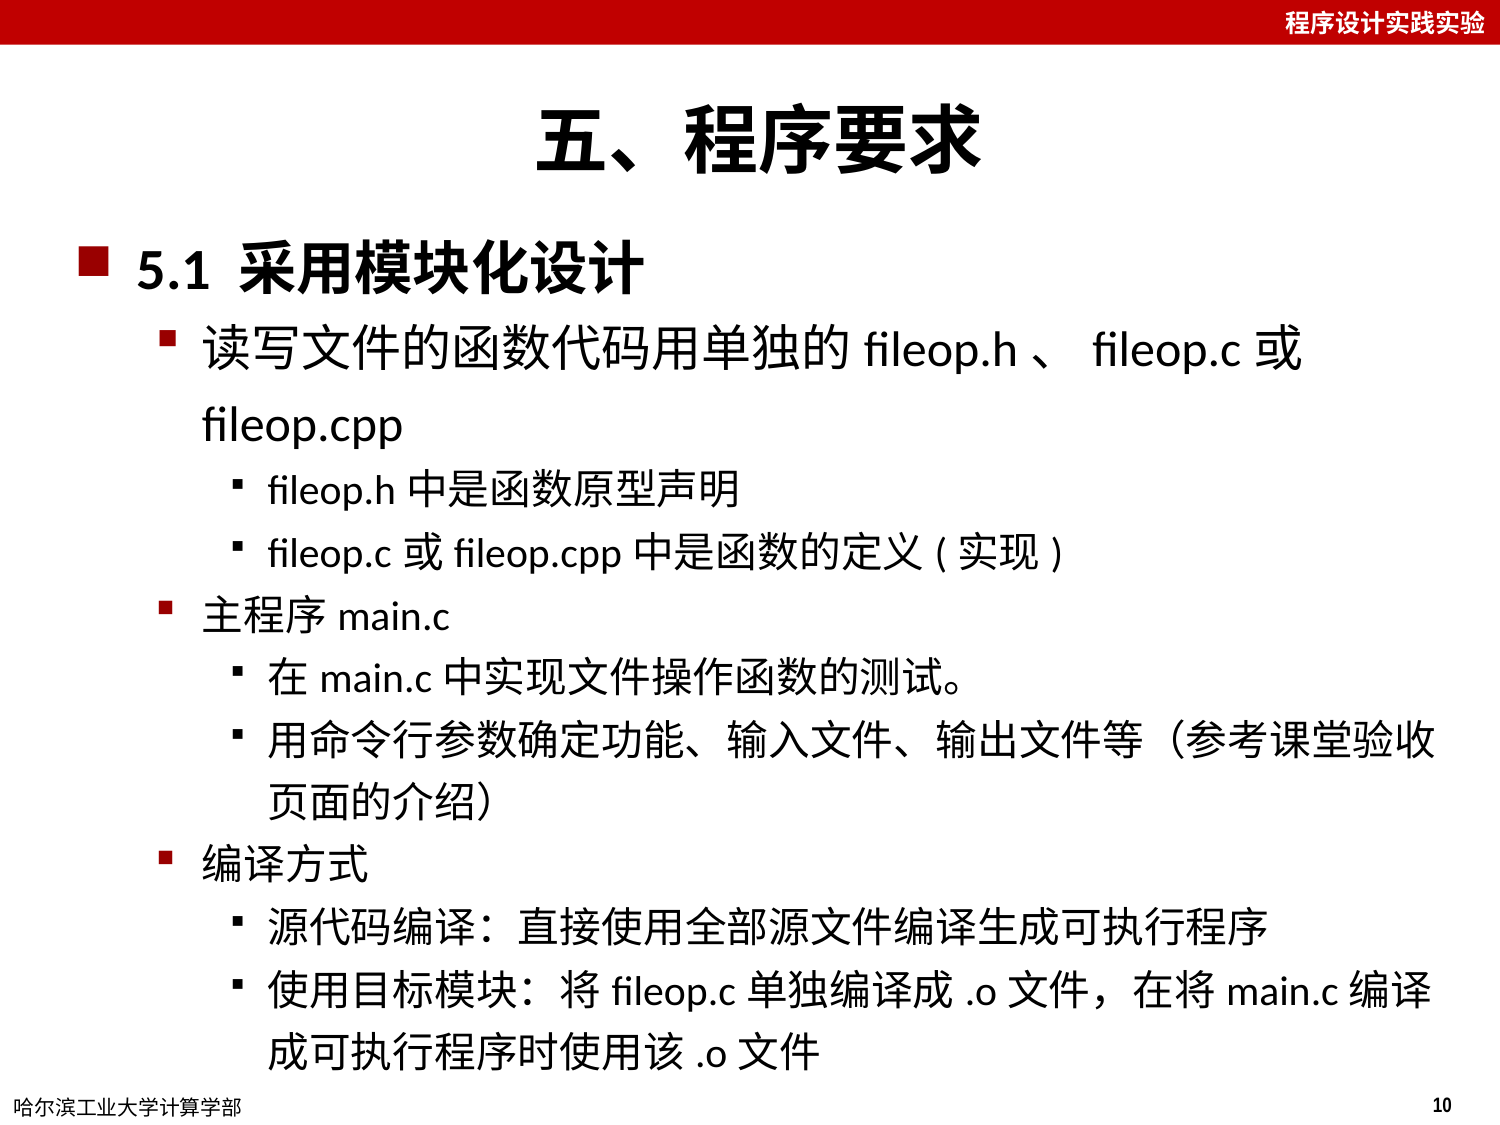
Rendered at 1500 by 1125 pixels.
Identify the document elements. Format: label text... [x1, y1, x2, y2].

title 五、程序要求 [37, 74, 1480, 201]
list 5.1 采用模块化设计 读写文件的函数代码用单独的fileop.h、fileop.c或fileop.cpp fileop.h中是函数原型声明 fileop.c或fileop.cpp中是函数的定义(实现) 主程序main.c 在main.c中实现文件操作函数的测试。 用命令行参数确定功能、输入文件、输出文件等（参考课堂验收页面的介绍） 编译方式 源代码编译：直接使用全部源文件编译生成可执行程序 使用目标模块：将fileop.c单独编译成.o文件，在将main.c编译成可执行程序时使用该.o文件 [64, 223, 1476, 1088]
